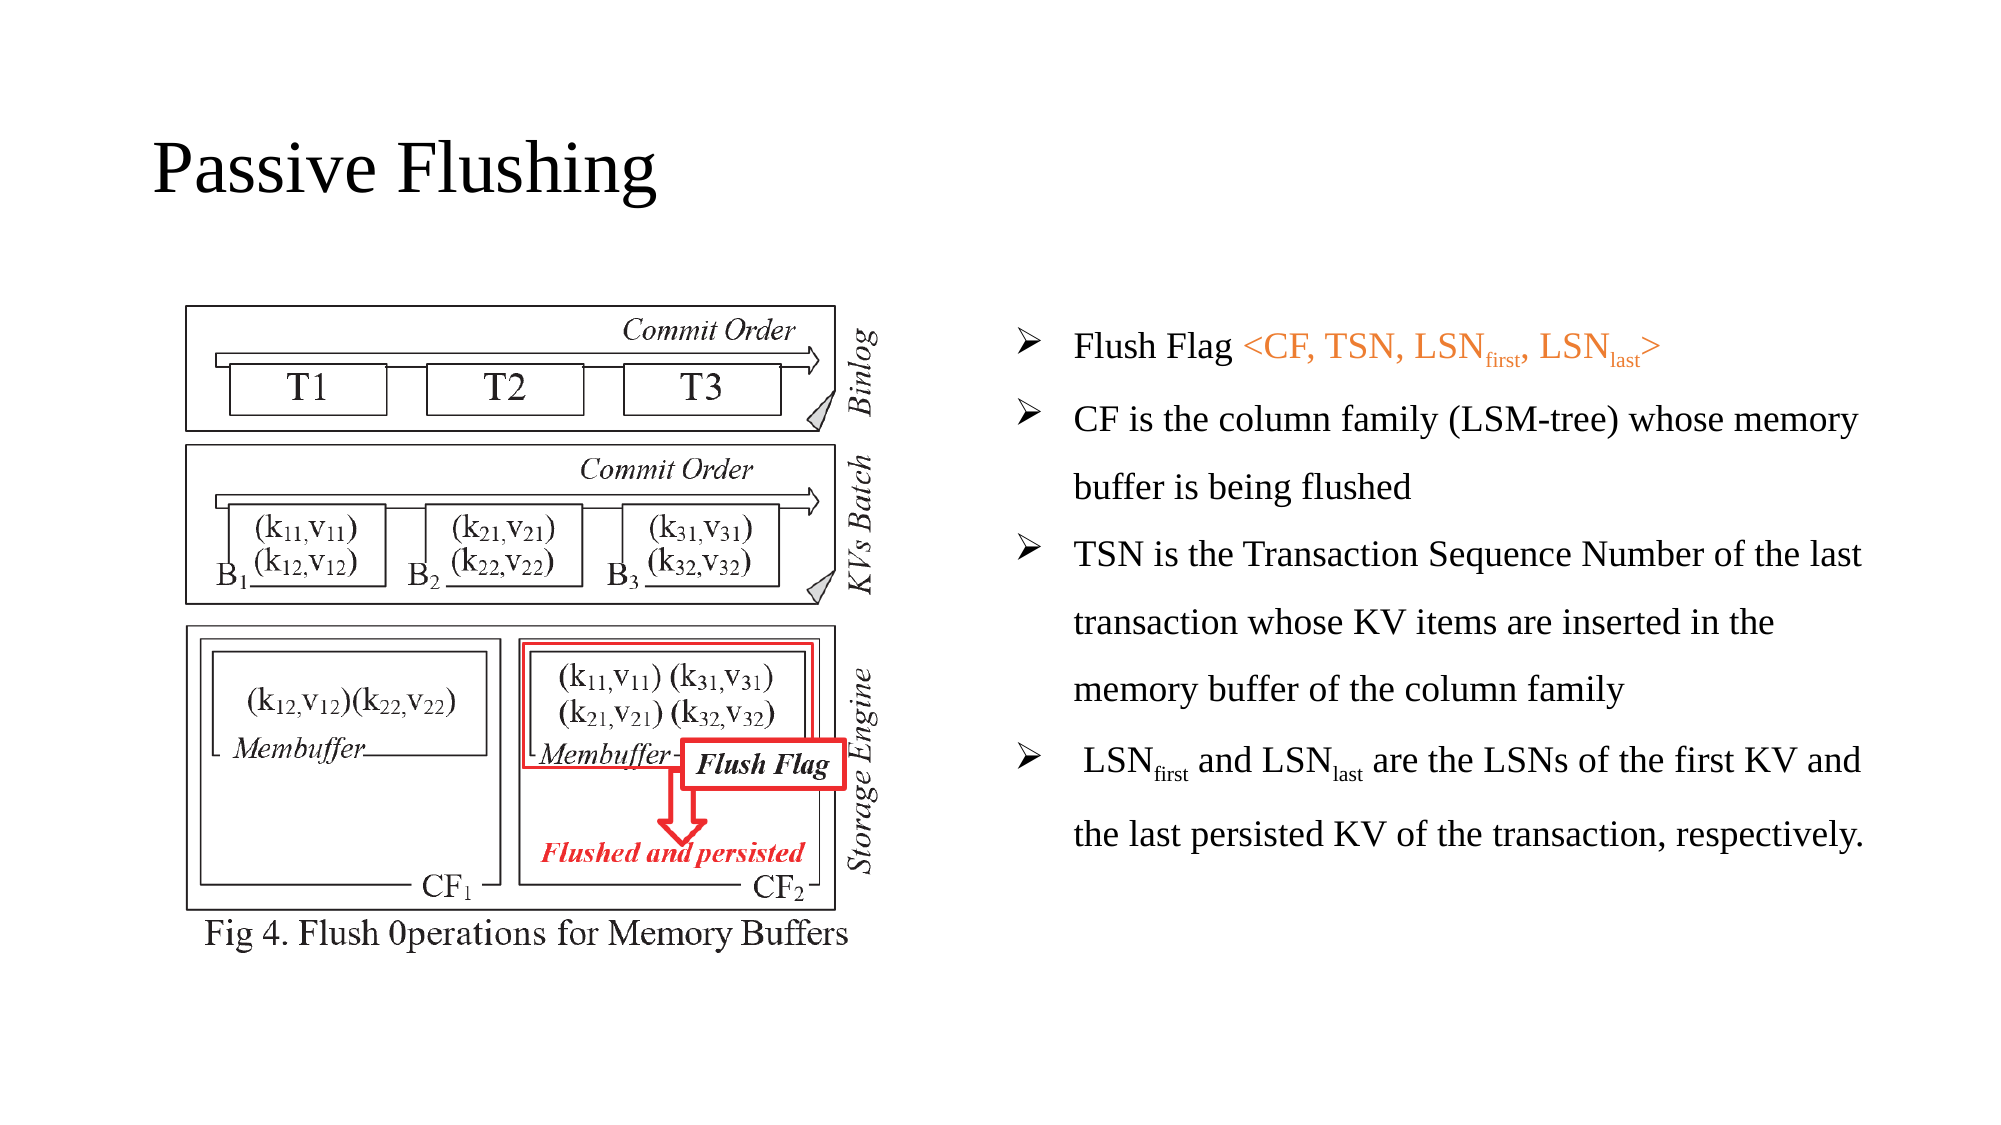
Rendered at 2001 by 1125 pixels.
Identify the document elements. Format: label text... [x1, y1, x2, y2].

title Passive Flushing [137, 59, 1863, 278]
text_box Flush Flag <CF, TSN, LSNfirst, LSNlast> CF is the column family (LSM-tree) whose memory buffer is being flushed TSN is the Transaction Sequence Number of the last transaction whose KV items are inserted in the memory buffer of the column family LSNfirst and LSNlast are the LSNs of the first KV and the last persisted KV of the transaction, respectively. [999, 287, 1900, 1125]
picture [171, 297, 887, 961]
